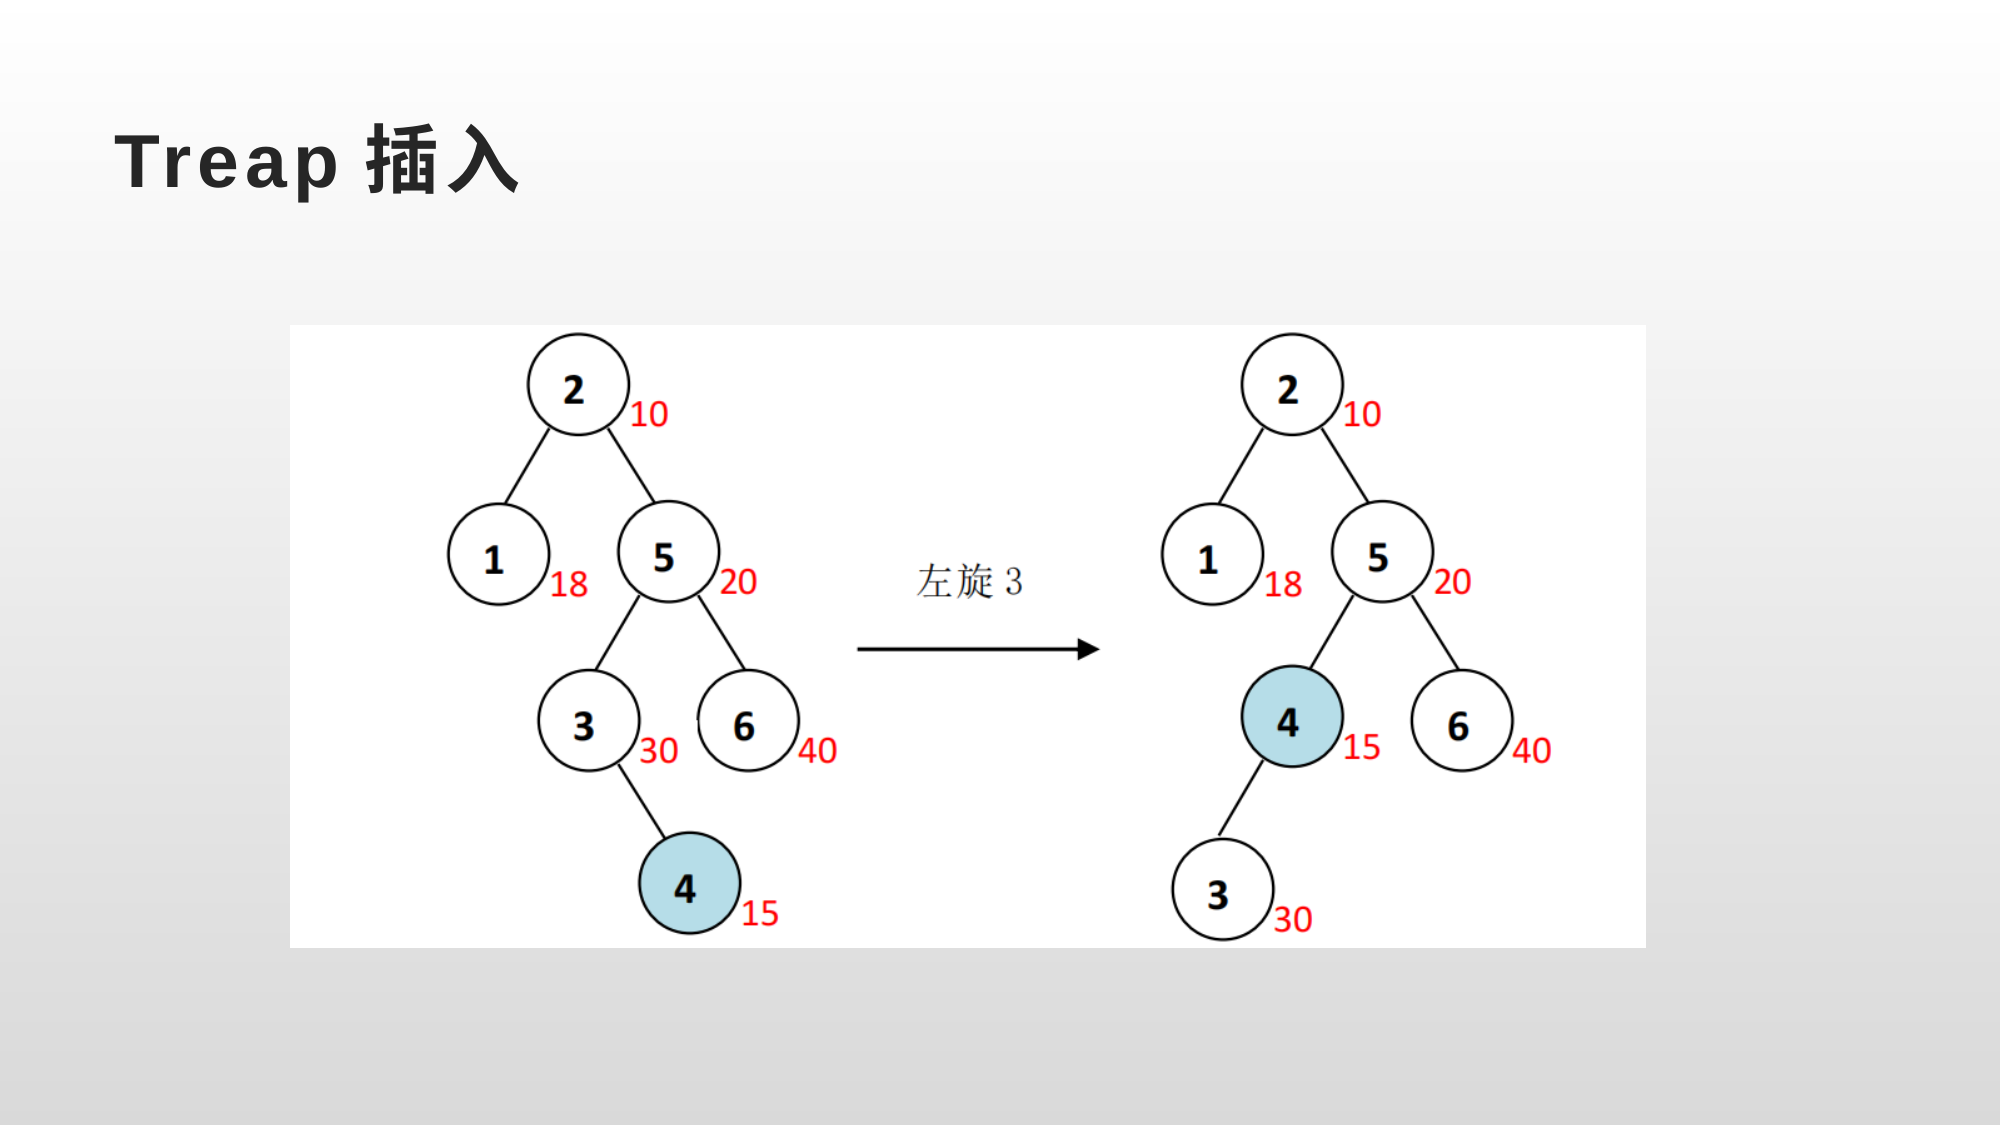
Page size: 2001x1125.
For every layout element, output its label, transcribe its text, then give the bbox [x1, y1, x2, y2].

title Treap插入 [99, 99, 1900, 216]
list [290, 325, 1646, 948]
